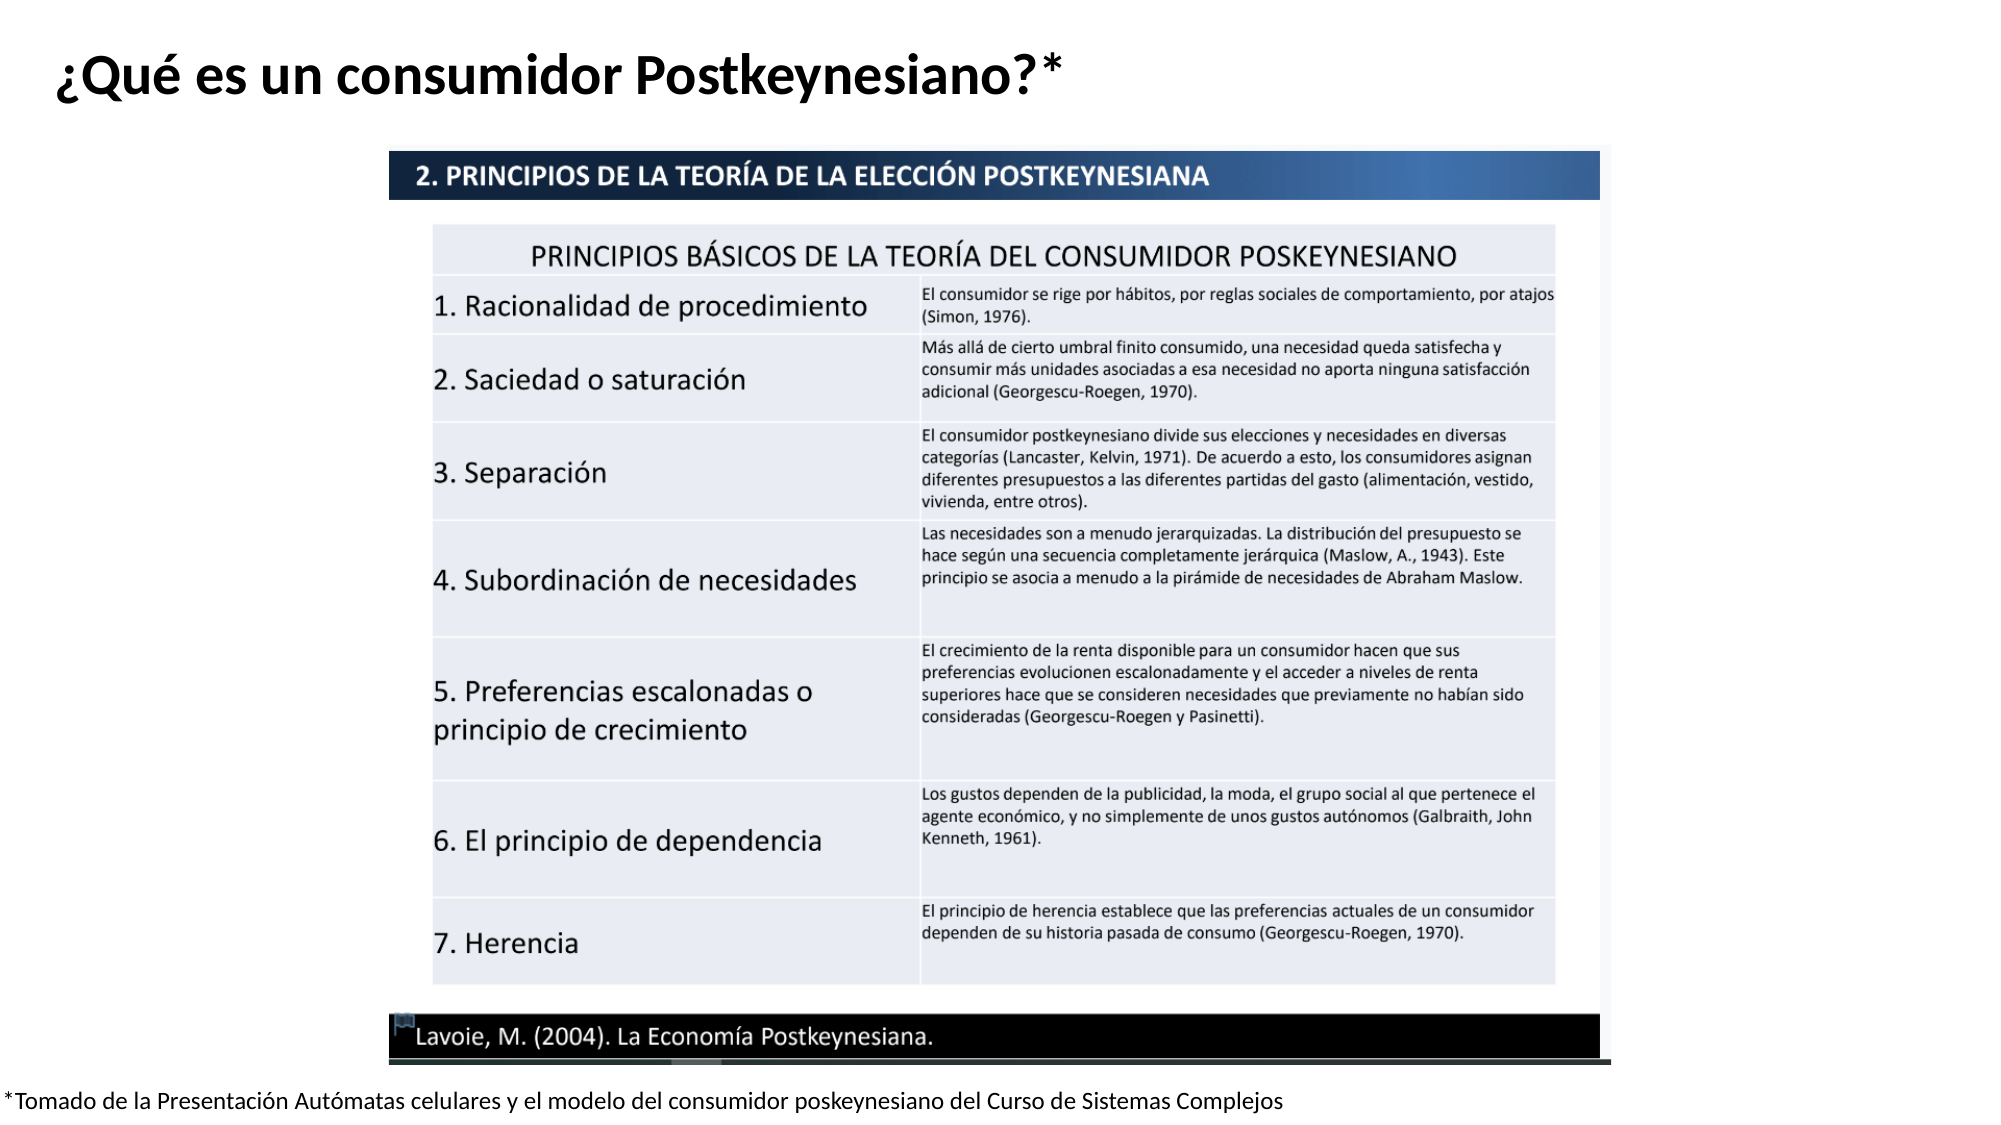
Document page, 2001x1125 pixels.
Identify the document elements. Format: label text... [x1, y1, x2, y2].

text_box *Tomado de la Presentación Autómatas celulares y el modelo del consumidor poskeynesiano del Curso de Sistemas Complejos [0, 1076, 2000, 1122]
picture [388, 142, 1612, 1065]
text_box ¿Qué es un consumidor Postkeynesiano?* [39, 28, 1169, 114]
